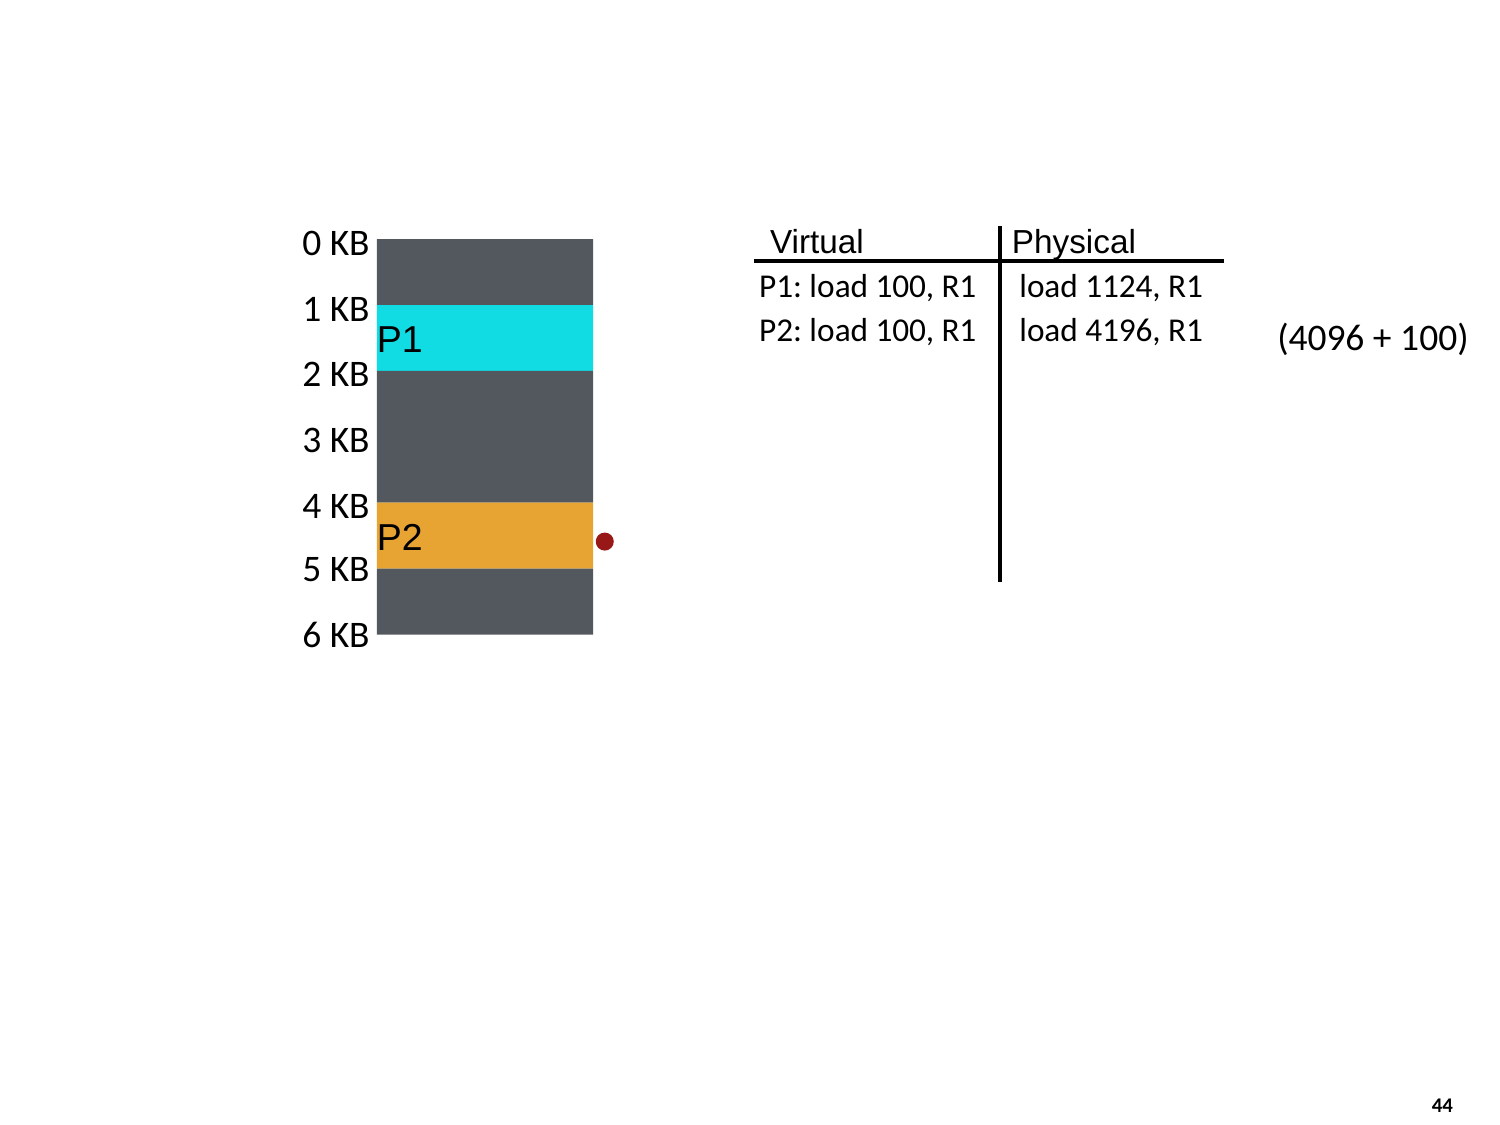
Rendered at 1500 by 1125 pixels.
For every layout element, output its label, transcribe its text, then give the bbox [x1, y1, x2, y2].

text_box load 1124, R1 [1007, 265, 1242, 303]
text_box 0 KB [297, 213, 375, 267]
text_box Virtual [765, 215, 1000, 265]
text_box P2: load 100, R1 [754, 303, 989, 353]
text_box [376, 239, 594, 305]
text_box 1 KB [297, 279, 375, 333]
text_box 5 KB [297, 539, 375, 594]
text_box [376, 436, 594, 502]
text_box Physical [1007, 215, 1242, 265]
text_box P1 [376, 305, 594, 370]
text_box 4 KB [297, 476, 375, 531]
text_box [376, 370, 594, 436]
text_box P1: load 100, R1 [754, 261, 989, 303]
text_box (4096 + 100) [1262, 306, 1484, 366]
text_box 3 KB [297, 410, 375, 465]
text_box load 4196, R1 [1007, 303, 1242, 353]
text_box [376, 568, 594, 635]
text_box 2 KB [297, 345, 375, 399]
text_box 6 KB [297, 605, 375, 660]
text_box [595, 532, 614, 551]
text_box P2 [376, 502, 594, 568]
